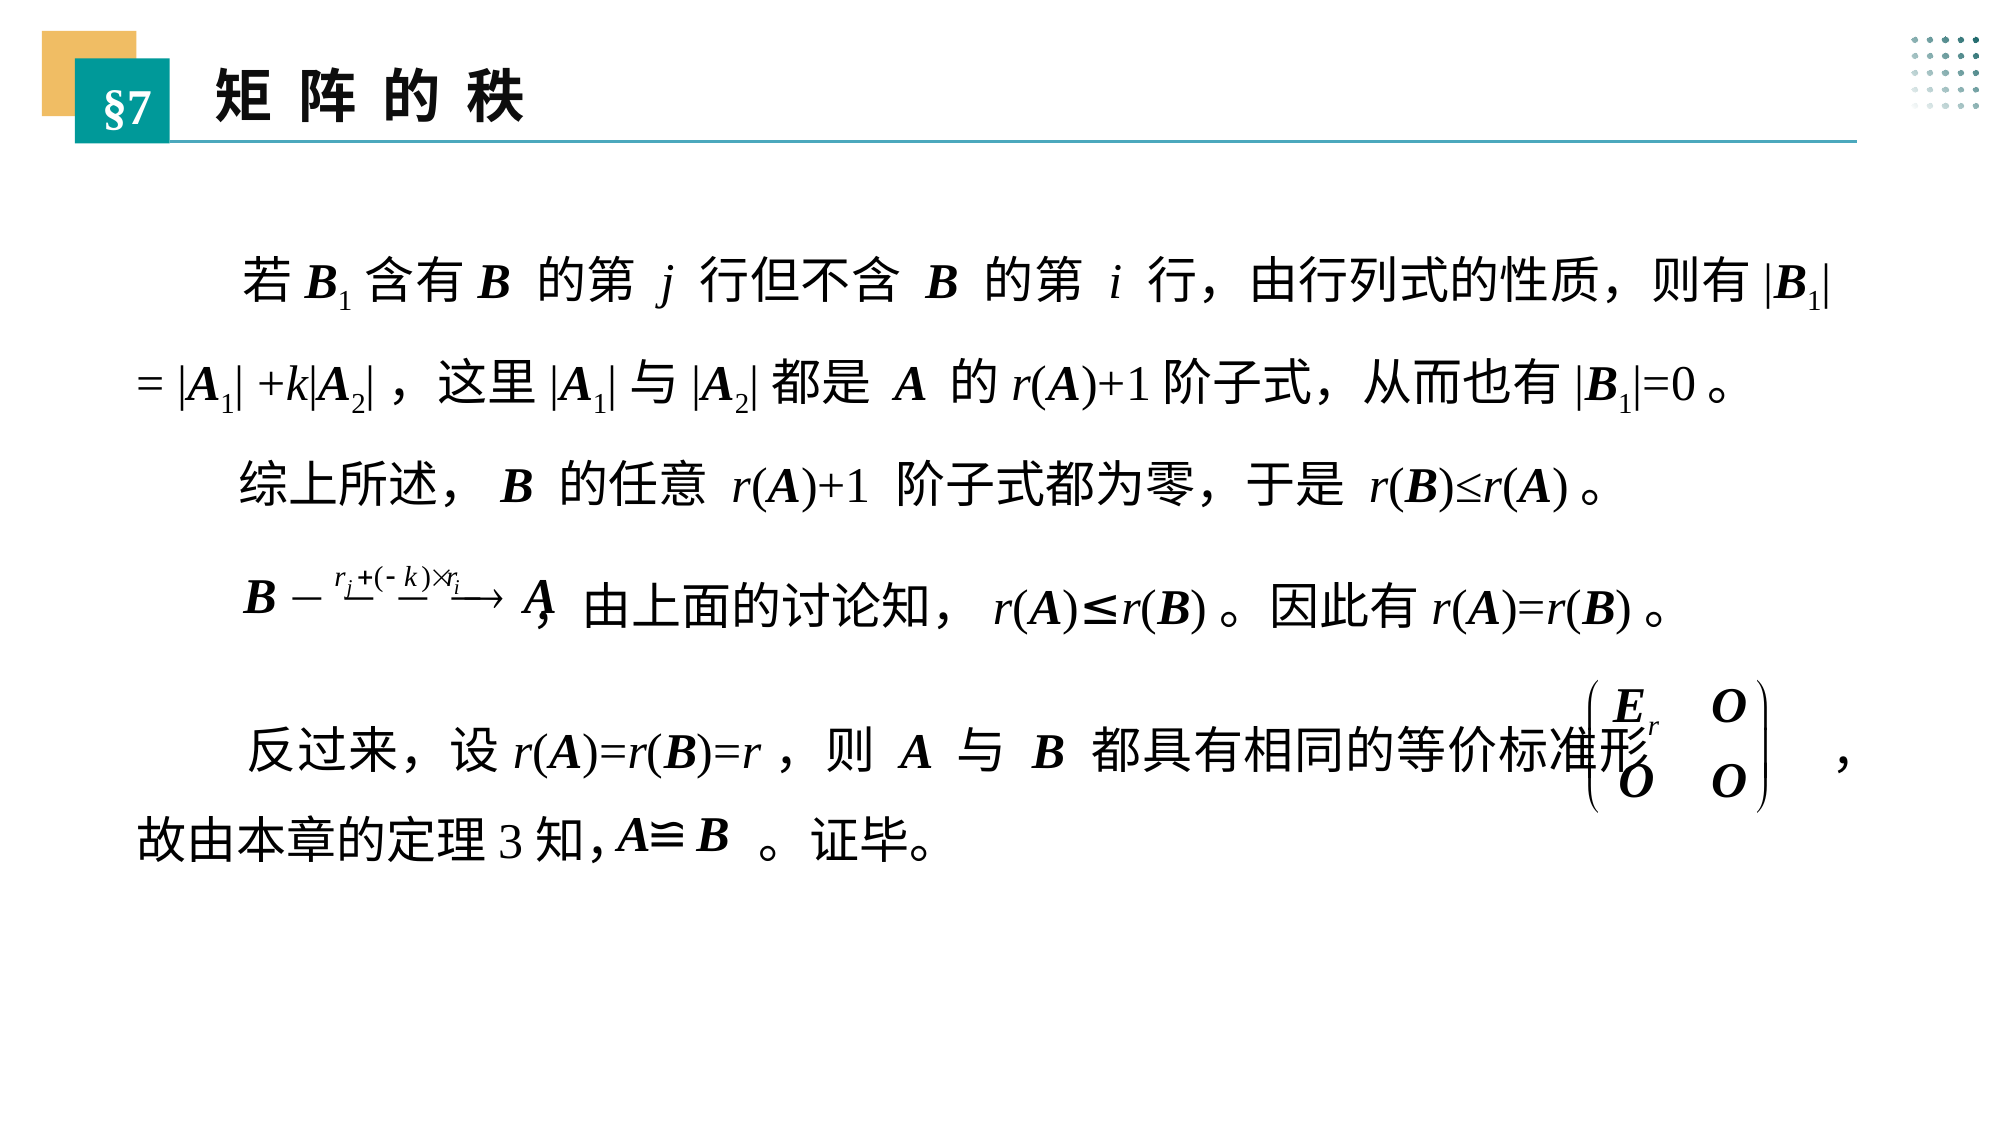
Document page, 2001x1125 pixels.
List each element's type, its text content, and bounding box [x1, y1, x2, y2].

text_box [121, 536, 1880, 643]
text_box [79, 51, 864, 143]
text_box 若B1含有B 的第 j 行但不含 B 的第 i 行，由行列式的性质，则有|B1|= |A1| +k|A2|，这里|A1|与|A2|都是 A 的r(A)+1阶子式，从而也有|B1|=0。 [121, 206, 1847, 414]
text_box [121, 676, 1847, 878]
text_box 综上所述，B 的任意 r(A)+1 阶子式都为零，于是 r(B)≤r(A)。 [121, 414, 1847, 520]
